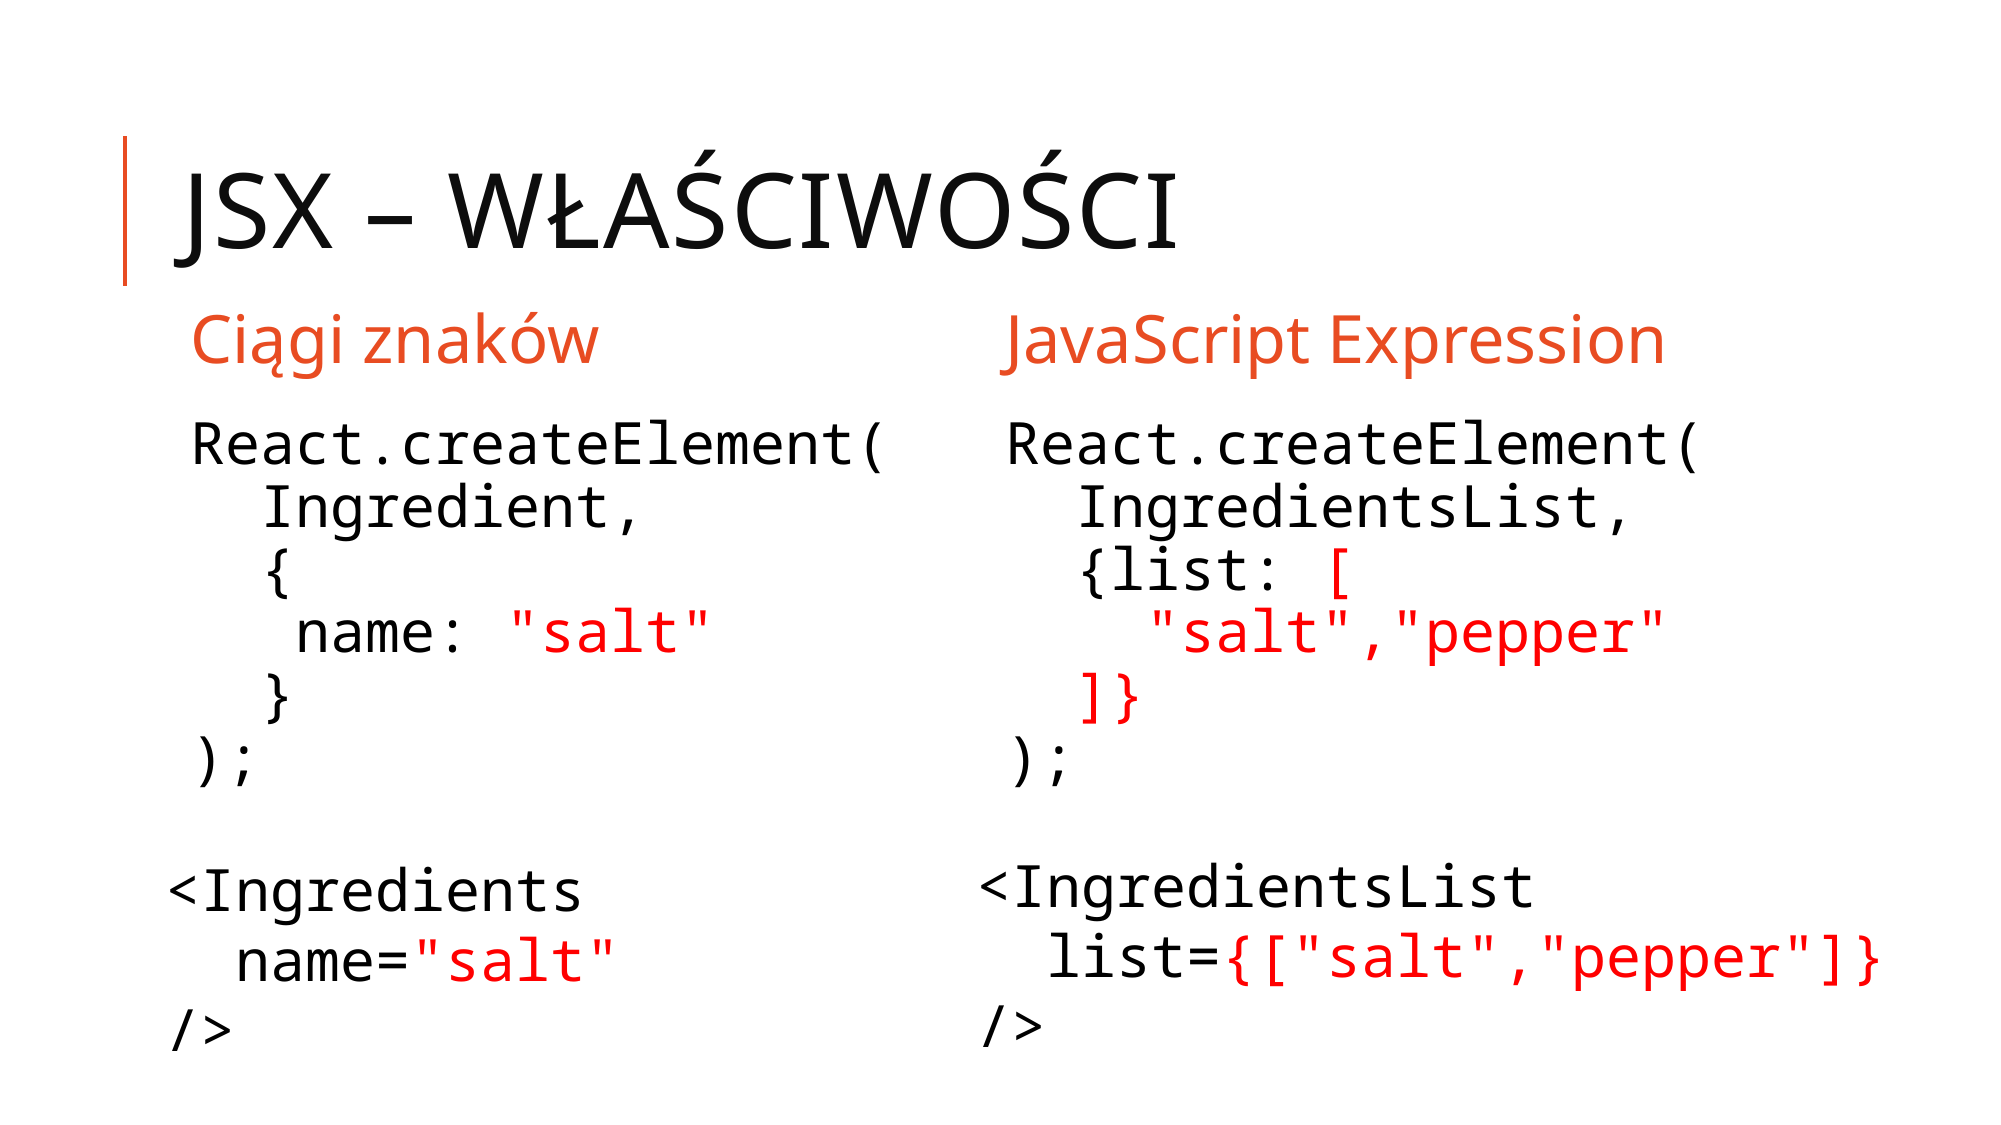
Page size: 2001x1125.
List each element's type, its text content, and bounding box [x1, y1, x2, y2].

list Ciągi znaków [168, 274, 948, 406]
title JSX – Właściwości [168, 96, 1763, 342]
list JavaScript Expression [982, 274, 1763, 406]
text_box <IngredientsList list={["salt","pepper"]} /> [961, 841, 1902, 1066]
text_box <Ingredients name="salt" /> [151, 846, 636, 1071]
list React.createElement( IngredientsList, {list: [ "salt","pepper" ]} ); [982, 406, 1763, 841]
list React.createElement( Ingredient, { name: "salt" } ); [168, 406, 948, 955]
